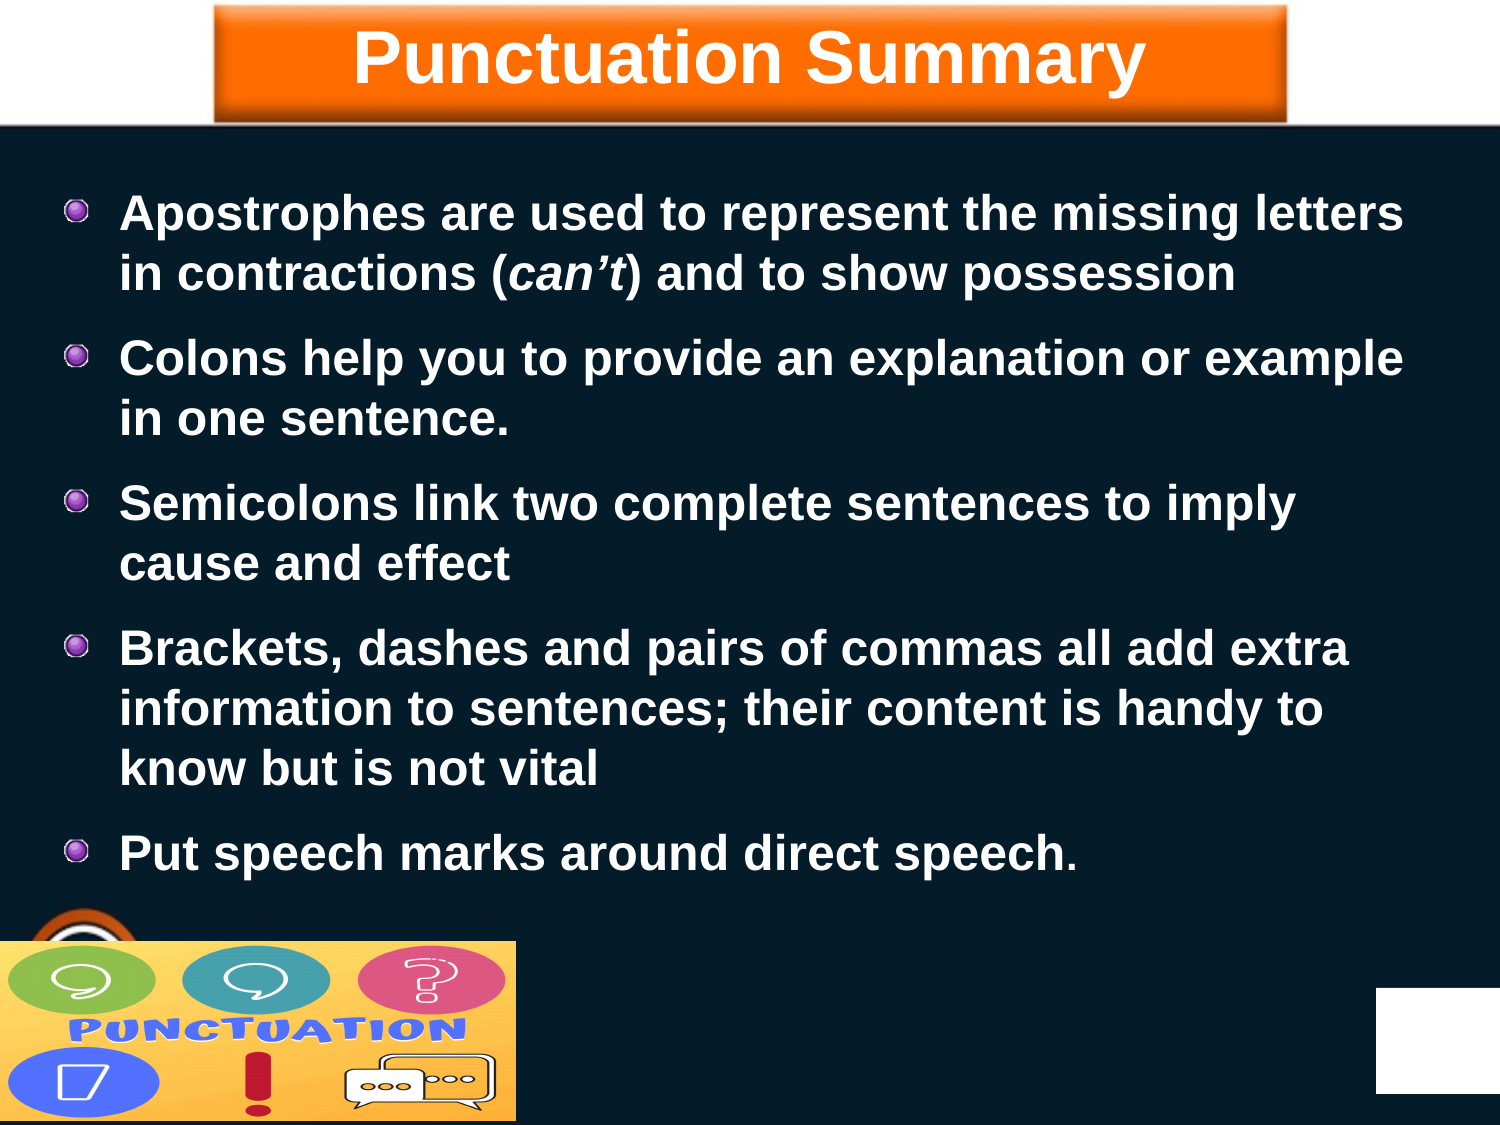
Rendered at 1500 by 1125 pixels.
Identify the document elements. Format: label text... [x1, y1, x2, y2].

text_box [1376, 987, 1500, 1094]
text_box Apostrophes are used to represent the missing letters in contractions (can’t) and to show possession Colons help you to provide an explanation or example in one sentence. Semicolons link two complete sentences to imply cause and effect Brackets, dashes and pairs of commas all add extra information to sentences; their content is handy to know but is not vital Put speech marks around direct speech. [44, 173, 1433, 889]
picture [0, 0, 1500, 1125]
title Punctuation Summary [75, 0, 1425, 148]
